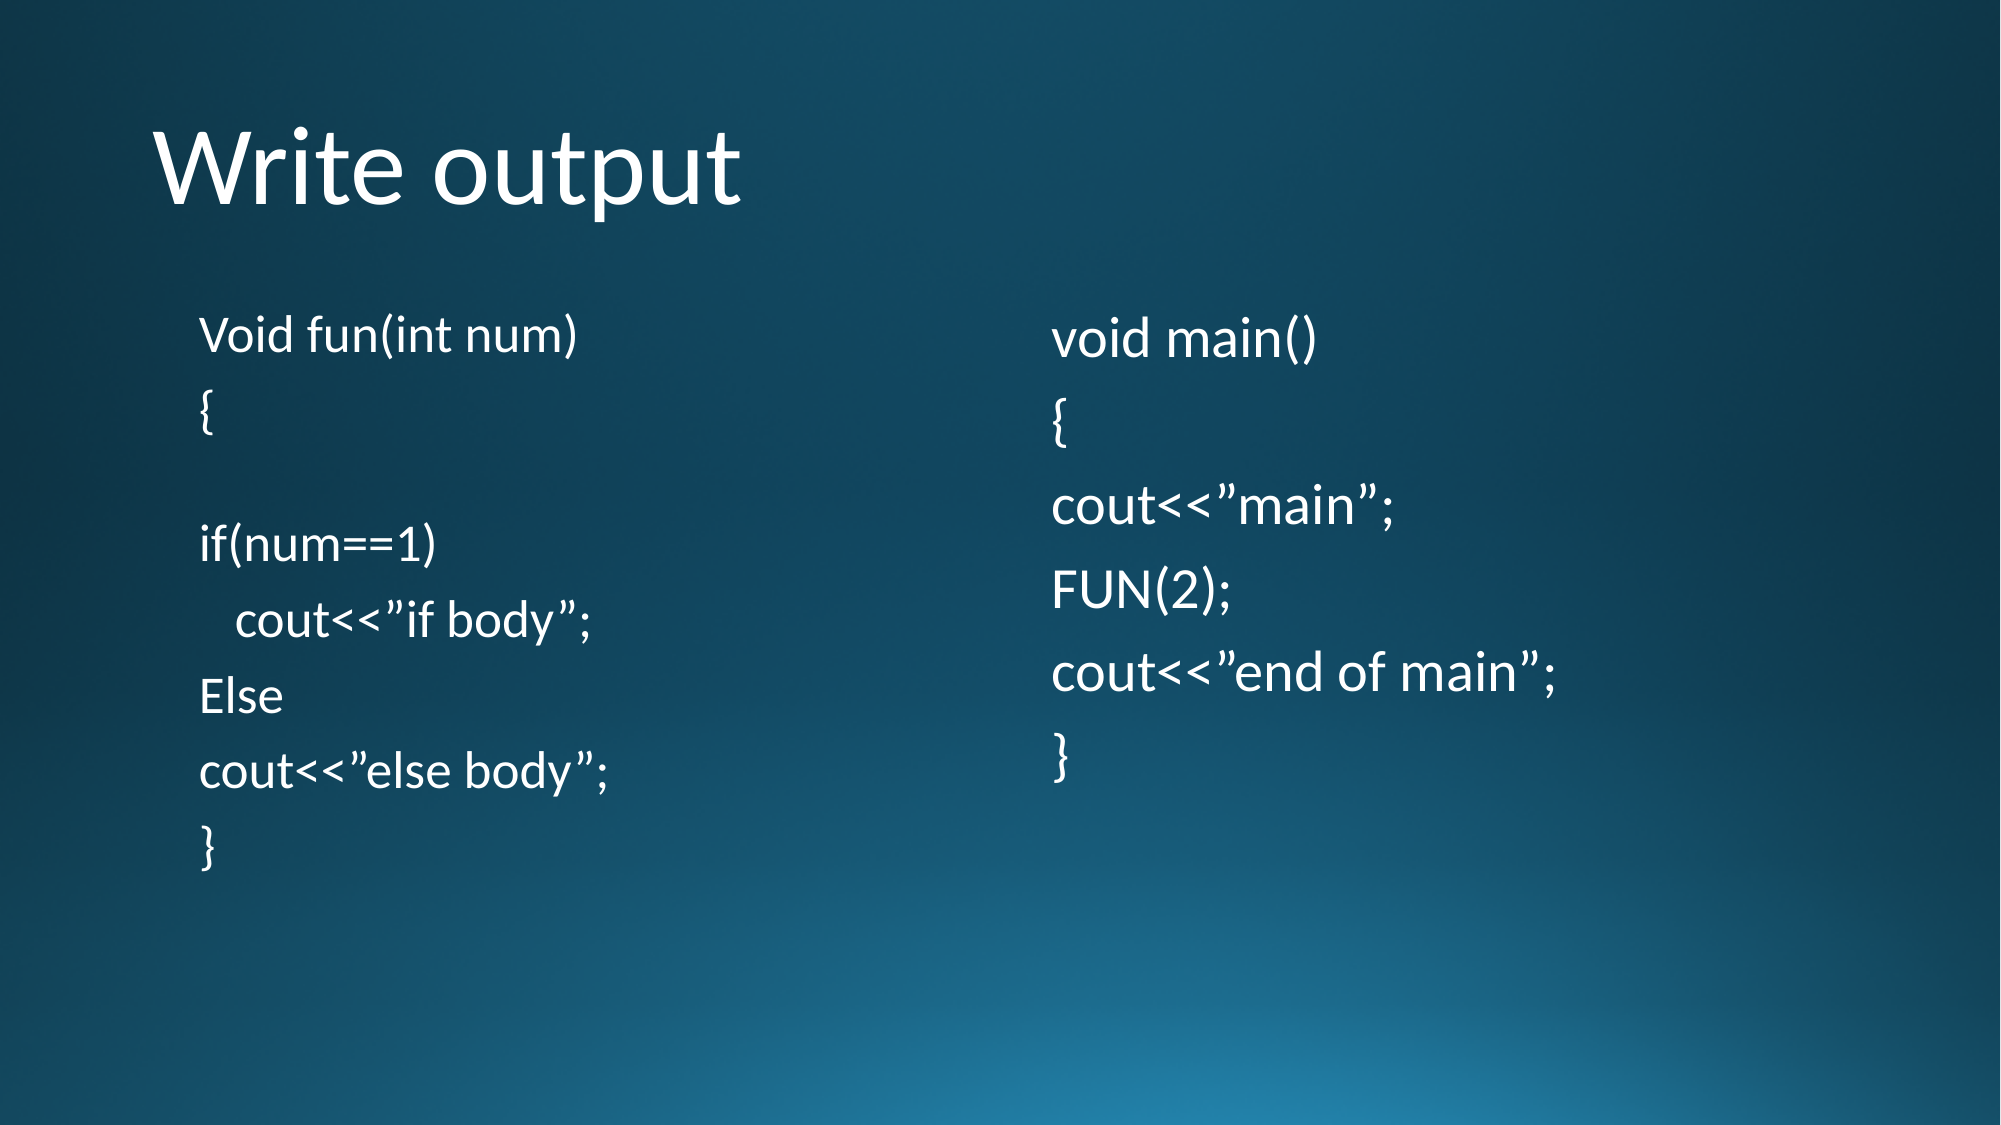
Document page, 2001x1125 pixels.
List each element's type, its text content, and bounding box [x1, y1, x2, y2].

picture [0, 0, 2001, 1125]
list void main() { cout<<”main”; FUN(2); cout<<”end of main”; } [1036, 299, 1863, 1014]
list Void fun(int num) { if(num==1) cout<<”if body”; Else cout<<”else body”; } [183, 299, 1009, 1014]
title Write output [137, 59, 1863, 278]
